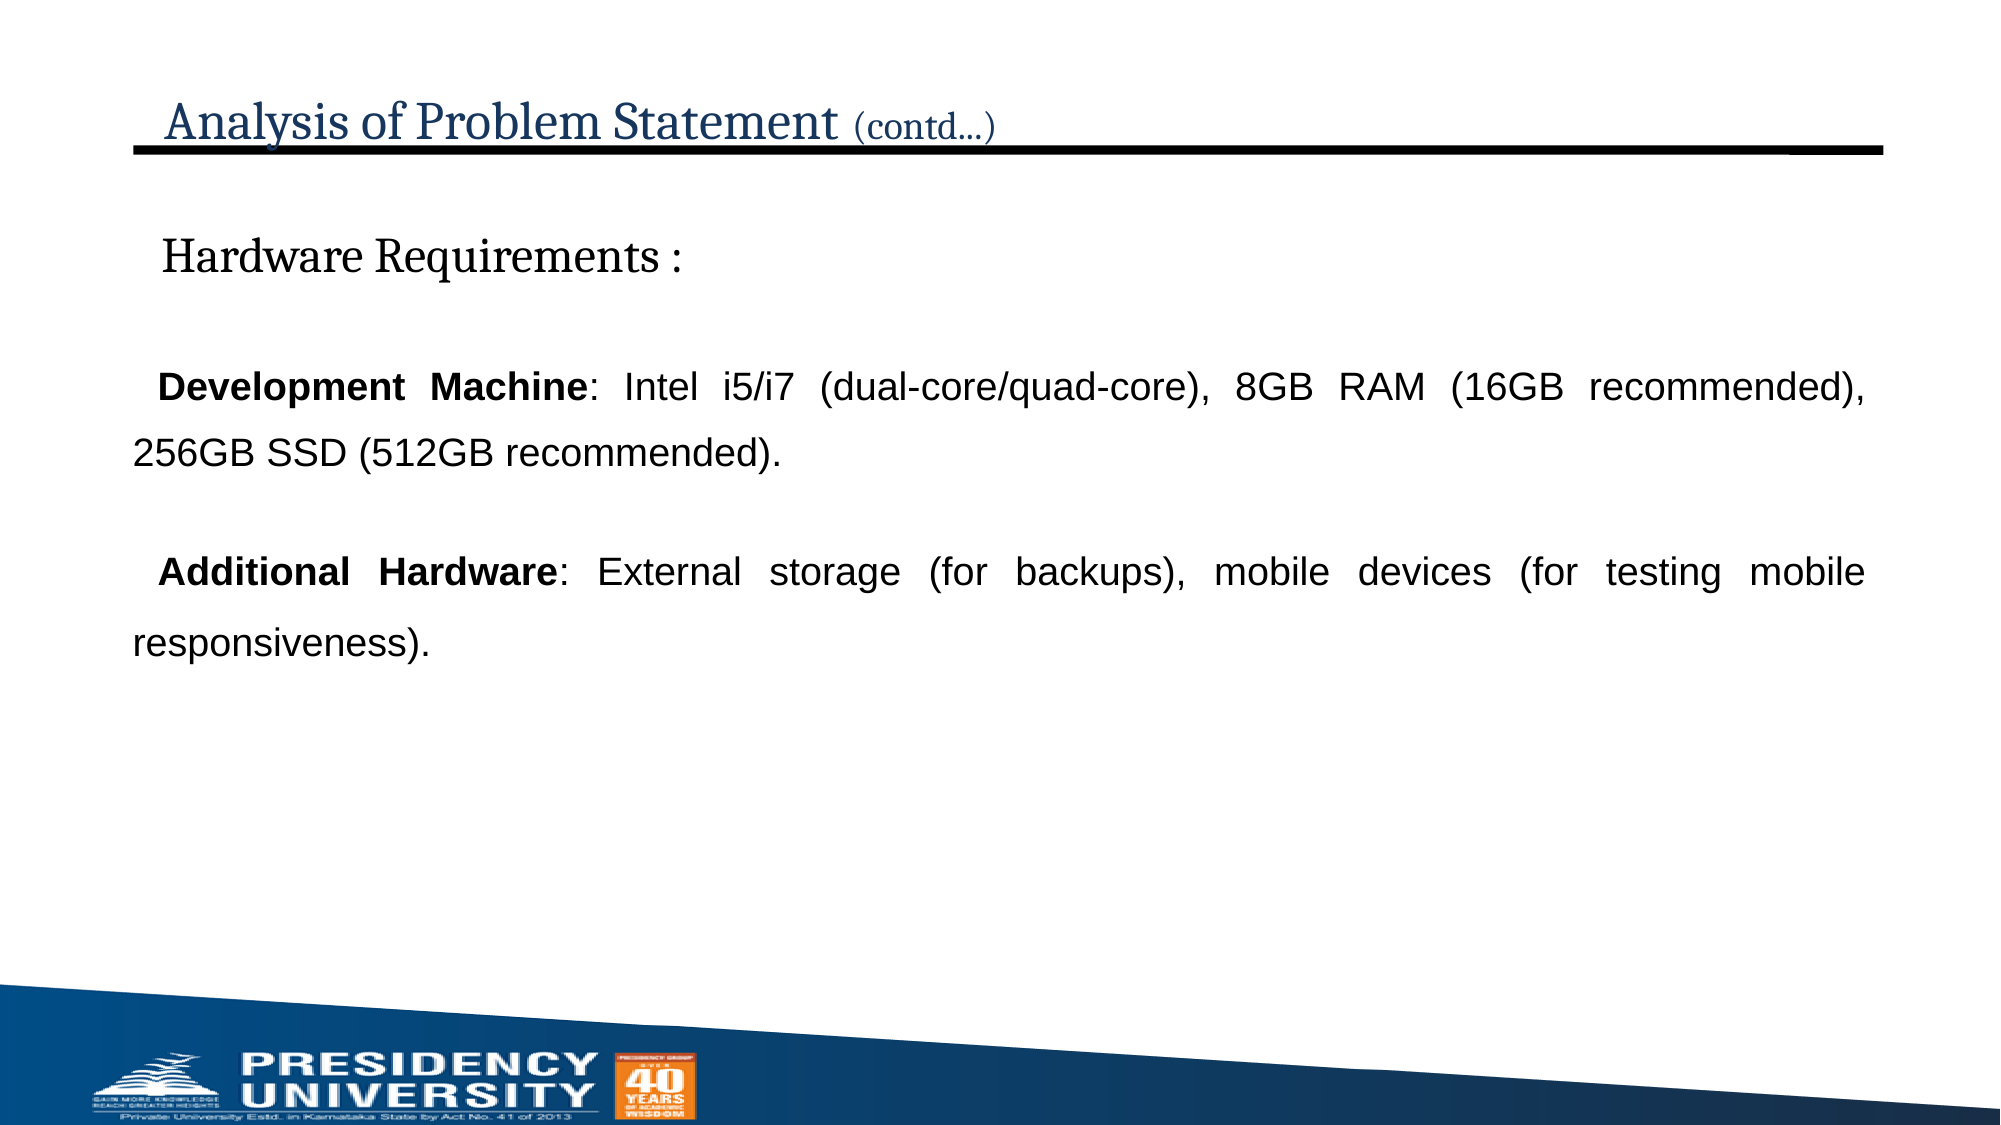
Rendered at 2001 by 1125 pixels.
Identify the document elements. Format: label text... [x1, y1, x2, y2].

title Analysis of Problem Statement (contd...) [132, 44, 1884, 126]
text_box Hardware Requirements : [128, 190, 1257, 349]
picture [0, 982, 2000, 1125]
list Development Machine: Intel i5/i7 (dual-core/quad-core), 8GB RAM (16GB recommended), 256GB SSD (512GB recommended). Additional Hardware: External storage (for backups), mobile devices (for testing mobile responsiveness). [124, 333, 1876, 833]
